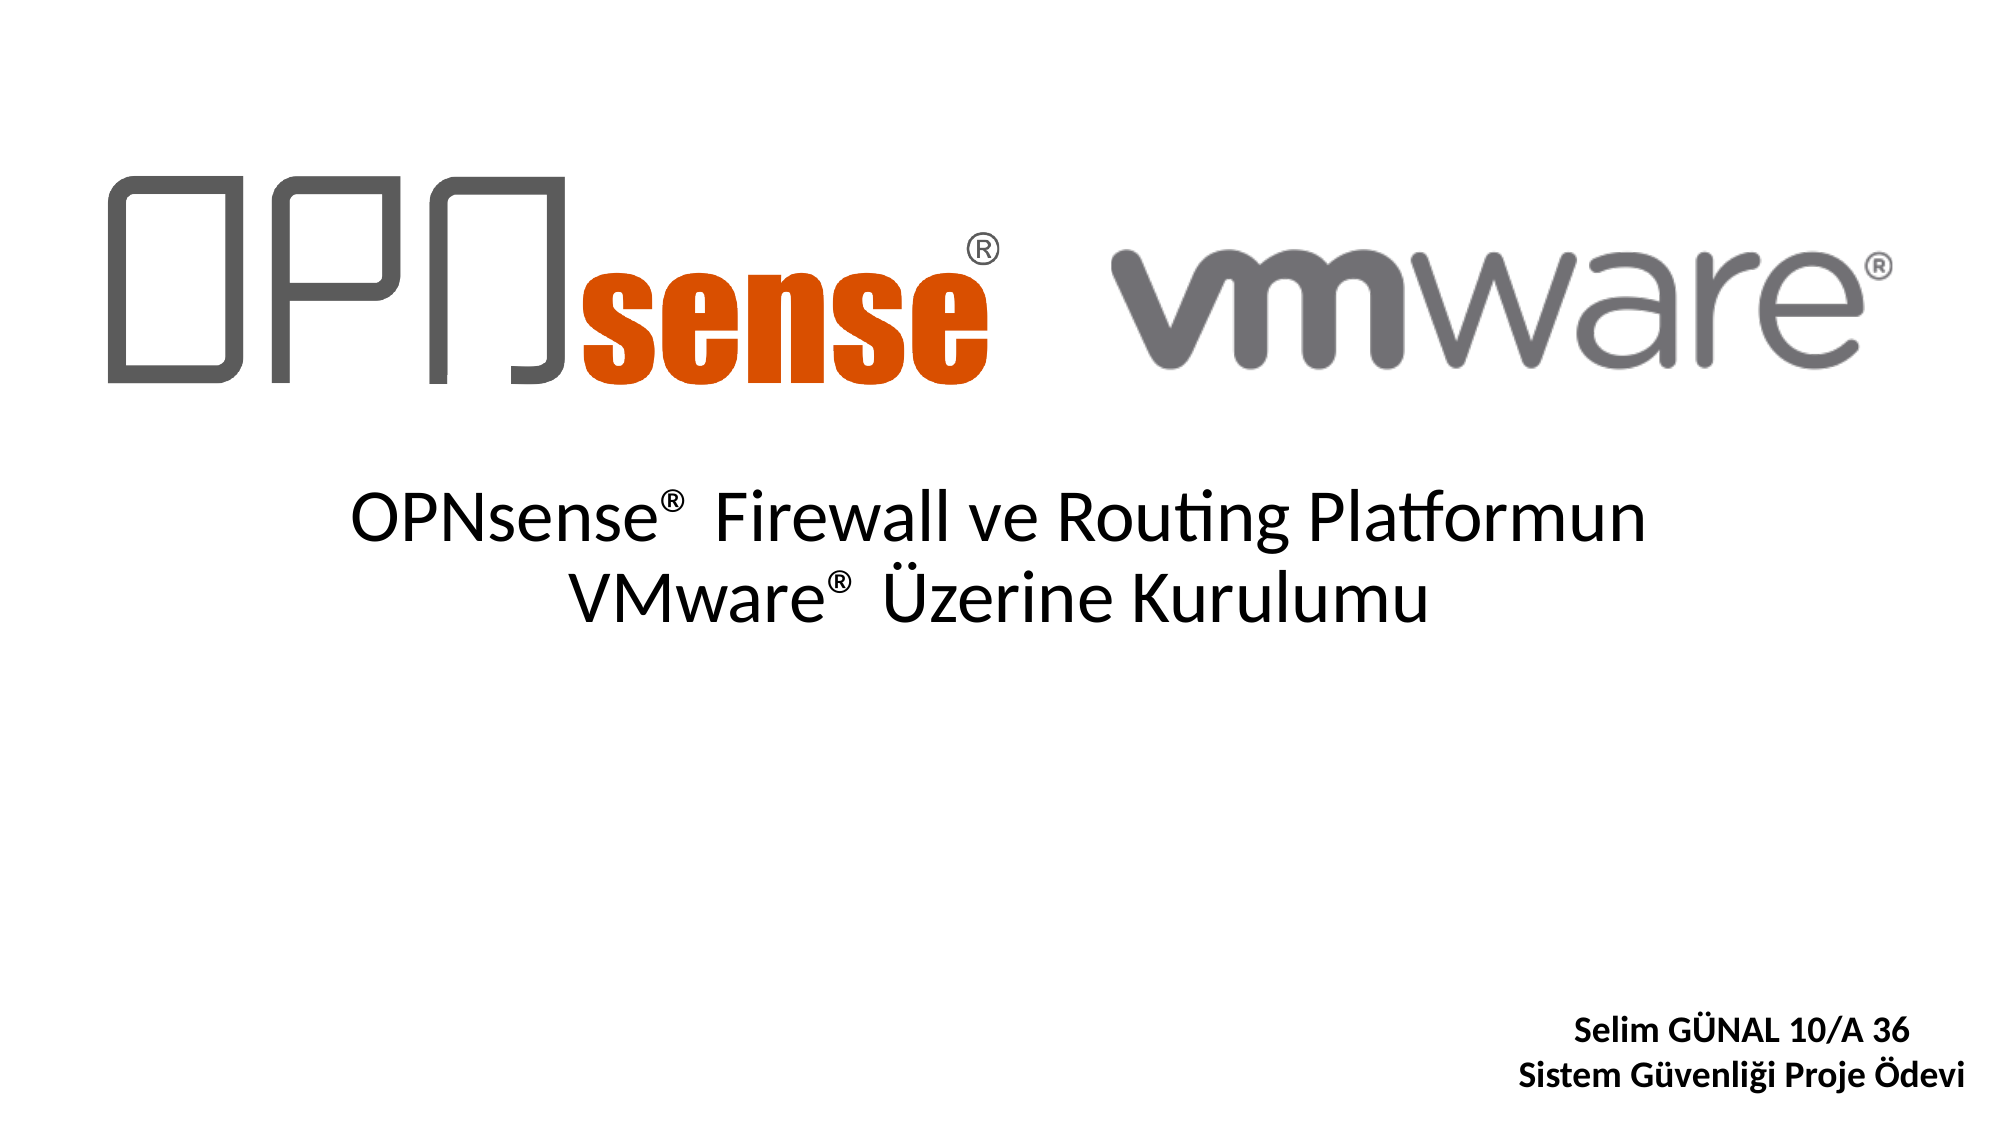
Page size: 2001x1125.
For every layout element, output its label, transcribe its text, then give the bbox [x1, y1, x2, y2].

picture [107, 175, 1000, 385]
picture [1111, 201, 1893, 411]
title OPNsense® Firewall ve Routing Platformun VMware® Üzerine Kurulumu [249, 410, 1750, 646]
text_box Selim GÜNAL 10/A 36 Sistem Güvenliği Proje Ödevi [1503, 997, 1981, 1102]
